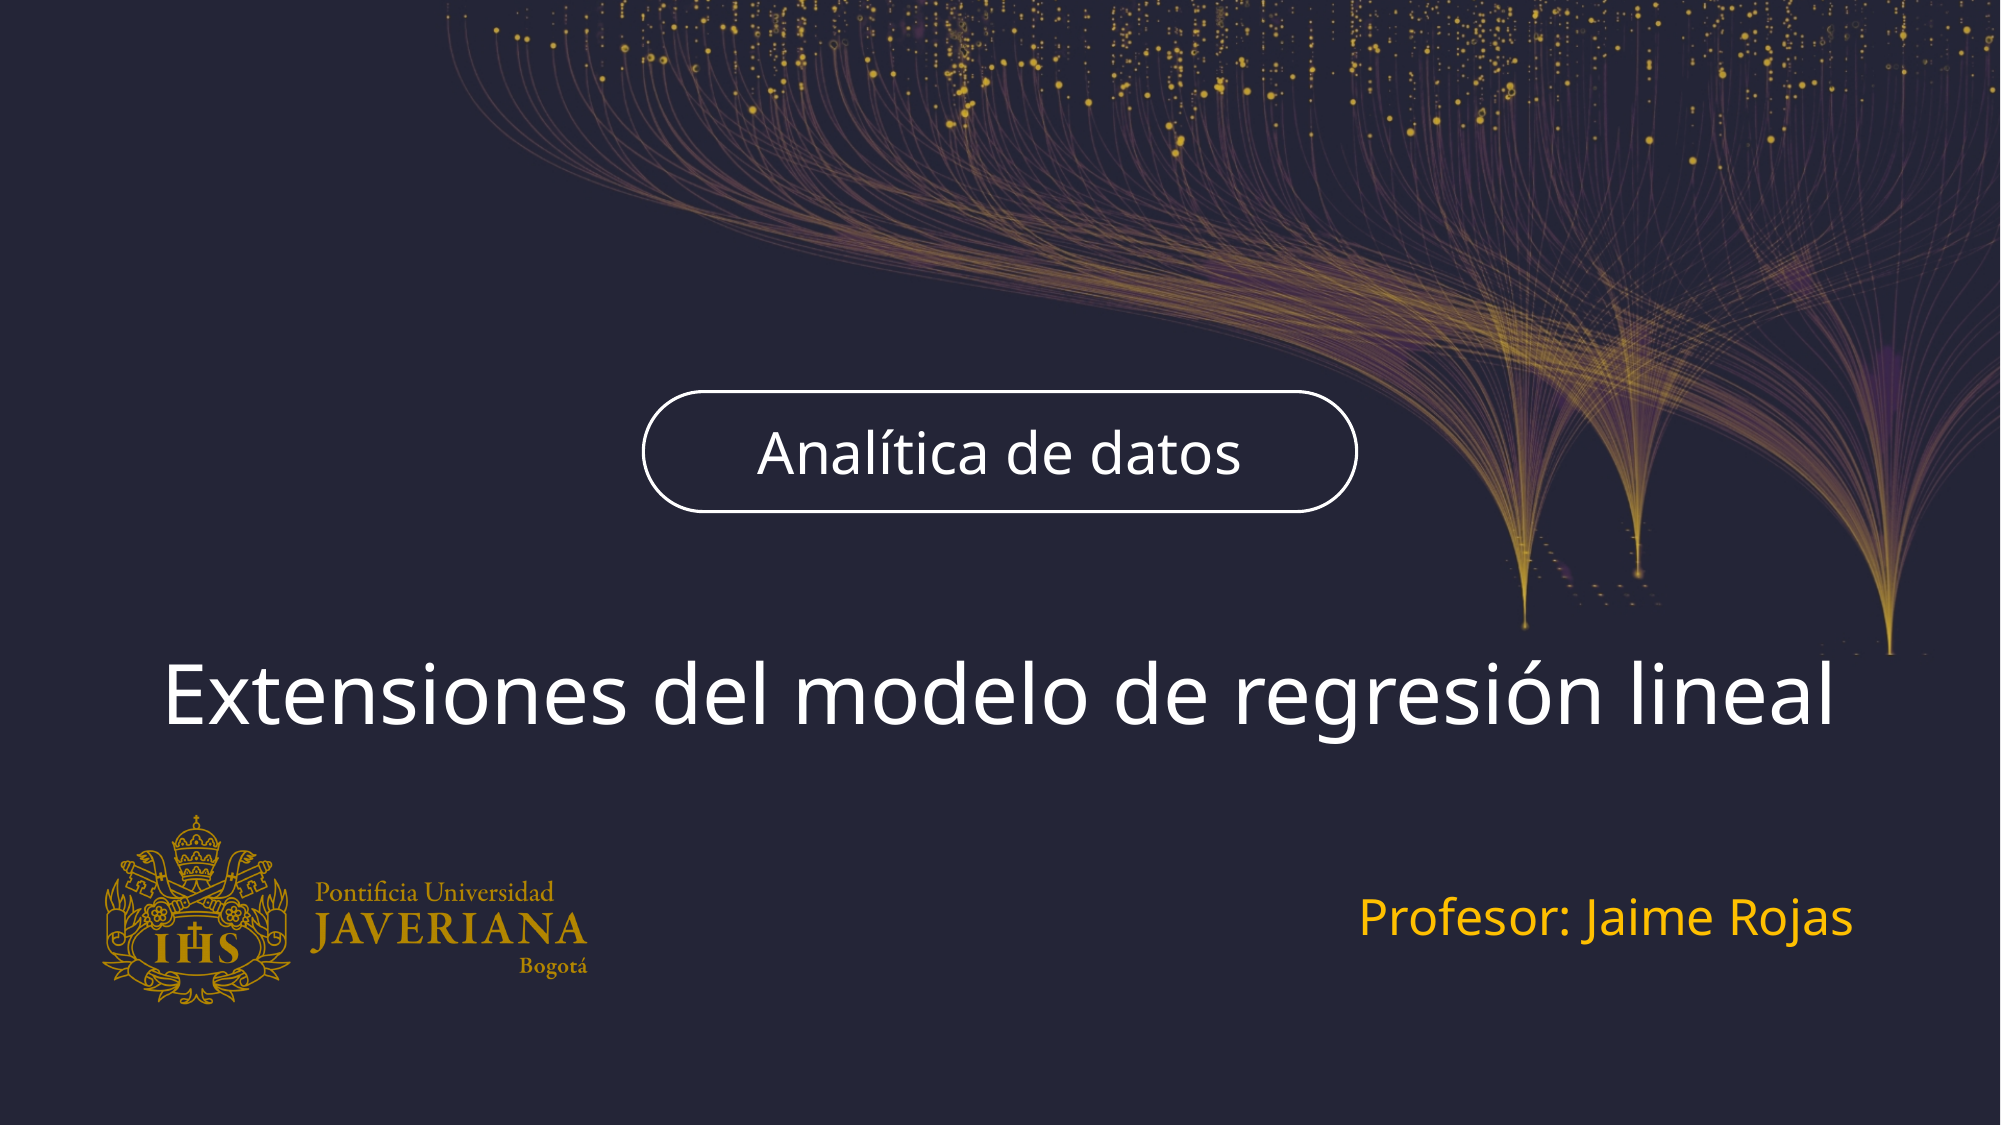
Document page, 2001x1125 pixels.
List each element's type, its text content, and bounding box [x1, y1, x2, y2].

subtitle Profesor: Jaime Rojas [958, 884, 1870, 959]
title Extensiones del modelo de regresión lineal [77, 611, 1923, 751]
picture [0, 0, 2001, 1125]
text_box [643, 391, 1357, 512]
